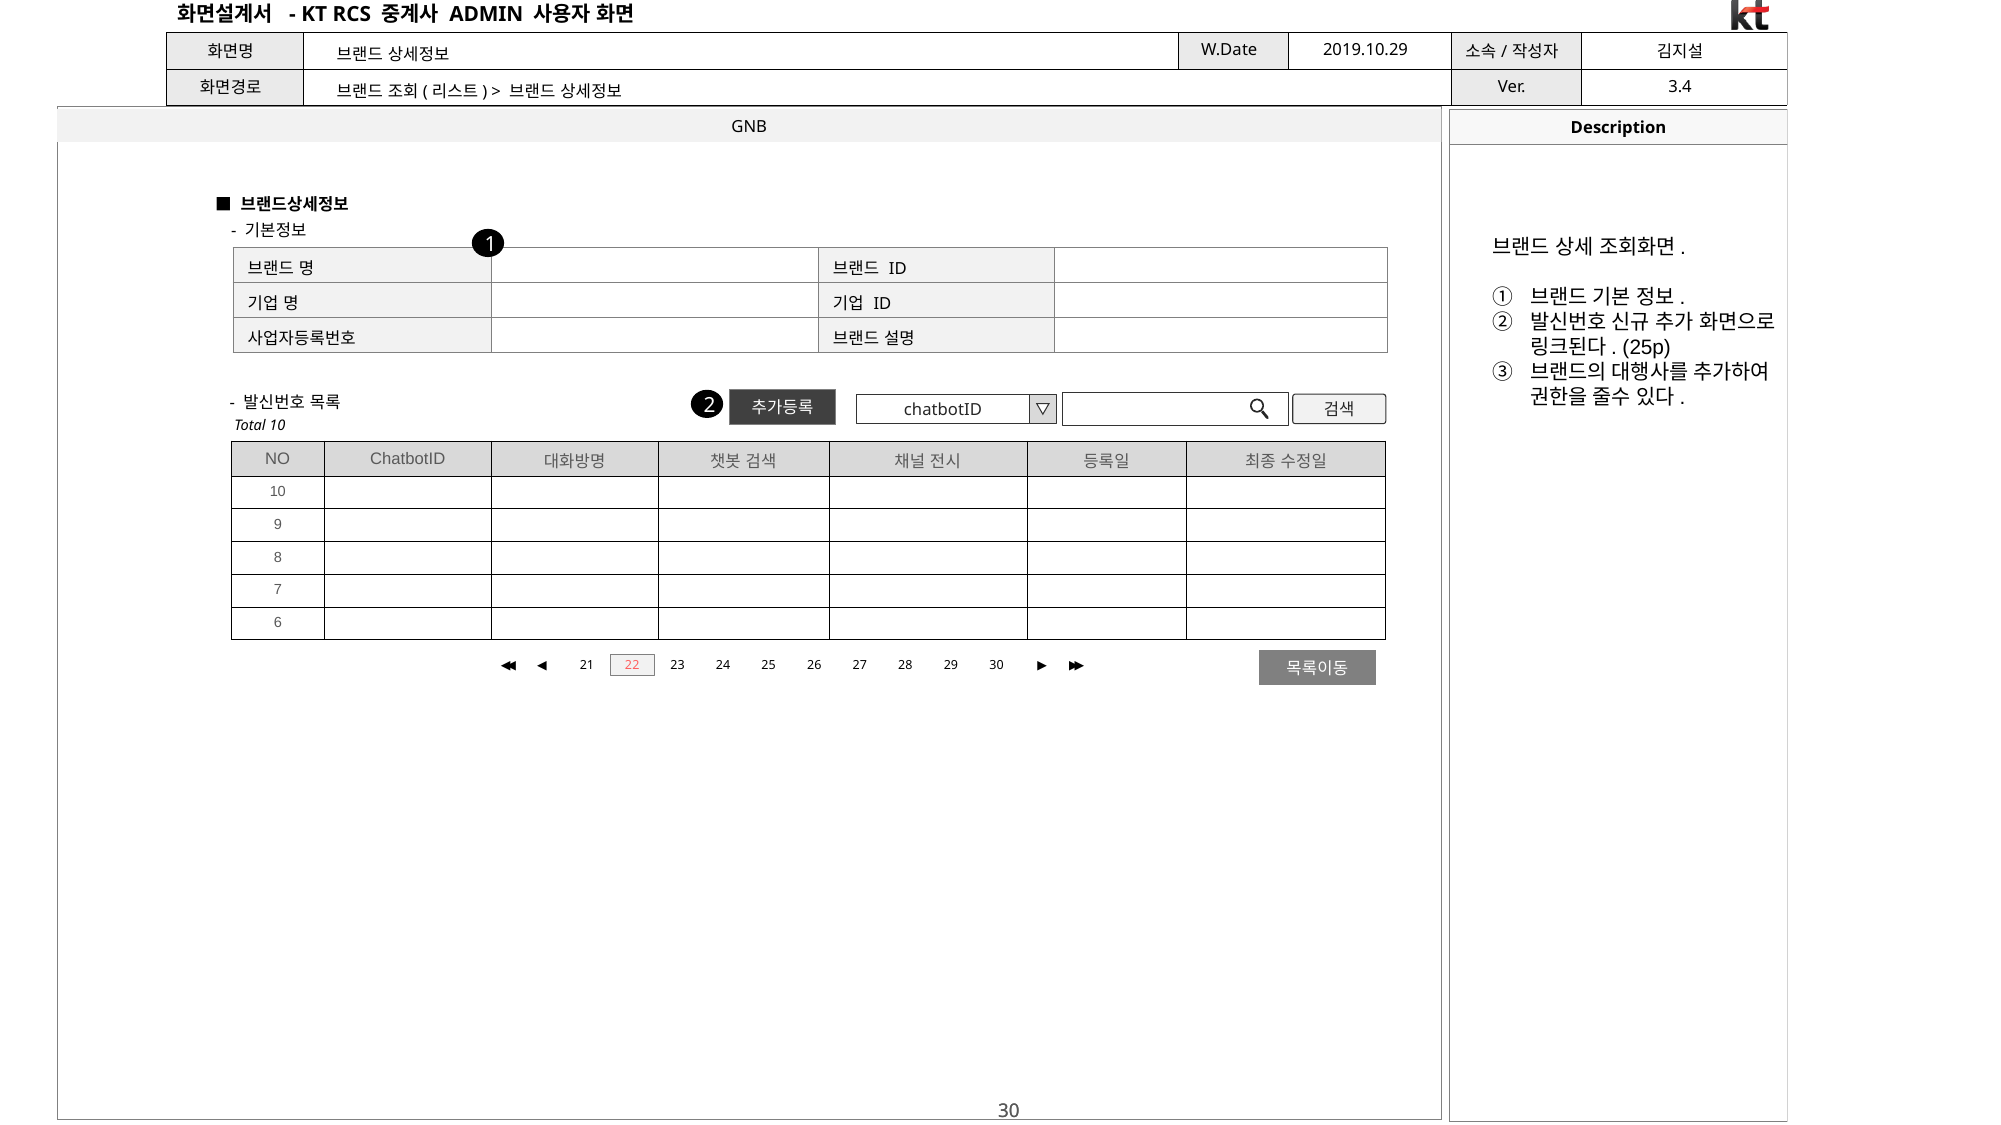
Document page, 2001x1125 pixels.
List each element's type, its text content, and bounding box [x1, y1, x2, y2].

text_box 검색 [1291, 393, 1387, 425]
text_box 브랜드 상세정보 [321, 36, 793, 71]
table_cell [830, 477, 1027, 508]
text_box 추가등록 [728, 388, 837, 426]
table_cell [325, 477, 491, 508]
table_cell [659, 542, 829, 574]
table_cell [1028, 477, 1186, 508]
table_cell [492, 542, 658, 574]
text_box Total 10 [219, 408, 433, 442]
table_cell 9 [232, 509, 324, 541]
table_cell [1028, 509, 1186, 541]
table_header [1055, 248, 1387, 282]
text_box ■ 브랜드상세정보 [200, 185, 395, 221]
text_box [486, 654, 1099, 676]
table_cell [659, 509, 829, 541]
table_header 브랜드 명 [234, 248, 491, 282]
table_cell [325, 509, 491, 541]
text_box [1028, 393, 1057, 425]
table_cell 기업 ID [819, 283, 1054, 317]
table_header 채널 전시 [830, 442, 1027, 476]
text_box - 기본정보 [216, 212, 429, 247]
text_box 2 [689, 388, 725, 420]
table_cell [1055, 318, 1387, 352]
table_cell [659, 477, 829, 508]
table_cell [1187, 575, 1385, 607]
table_cell 10 [232, 477, 324, 508]
table_cell [1187, 542, 1385, 574]
table_cell [325, 575, 491, 607]
table_cell [1187, 608, 1385, 639]
table_header [492, 248, 818, 282]
text_box - 발신번호 목록 [214, 384, 428, 420]
table_cell [492, 477, 658, 508]
text_box [1034, 402, 1051, 417]
table_cell [830, 509, 1027, 541]
text_box chatbotID [856, 393, 1028, 425]
table_cell [659, 608, 829, 639]
table_cell [1028, 575, 1186, 607]
table_cell 사업자등록번호 [234, 318, 491, 352]
table_cell [830, 542, 1027, 574]
text_box 브랜드 조회(리스트) > 브랜드 상세정보 [321, 73, 793, 109]
text_box 브랜드 상세 조회화면. 브랜드 기본 정보. 발신번호 신규 추가 화면으로 링크된다. (25p) 브랜드의 대행사를 추가하여 권한을 줄수 있다. [1477, 226, 1842, 441]
table_cell [492, 509, 658, 541]
table_cell 7 [232, 575, 324, 607]
table_cell [492, 575, 658, 607]
table_header NO [232, 442, 324, 476]
table_cell [325, 542, 491, 574]
table_header 대화방명 [492, 442, 658, 476]
table_header 등록일 [1028, 442, 1186, 476]
table_cell 8 [232, 542, 324, 574]
table_cell 기업 명 [234, 283, 491, 317]
table_cell 브랜드 설명 [819, 318, 1054, 352]
table_cell [492, 608, 658, 639]
table_cell [830, 575, 1027, 607]
picture [1731, 0, 1769, 30]
table_cell [1187, 477, 1385, 508]
table_header 최종 수정일 [1187, 442, 1385, 476]
table_header 브랜드 ID [819, 248, 1054, 282]
table_cell [830, 608, 1027, 639]
table_cell [492, 283, 818, 317]
table_cell [492, 318, 818, 352]
table_cell [659, 575, 829, 607]
text_box [1250, 398, 1269, 419]
text_box 1 [470, 227, 506, 259]
table_cell [1028, 542, 1186, 574]
table_header ChatbotID [325, 442, 491, 476]
text_box 목록이동 [1258, 649, 1376, 686]
table_cell [1028, 608, 1186, 639]
table_header 챗봇 검색 [659, 442, 829, 476]
table_cell [1187, 509, 1385, 541]
table_cell [1055, 283, 1387, 317]
text_box [1061, 391, 1289, 427]
table_cell [325, 608, 491, 639]
table_cell 6 [232, 608, 324, 639]
